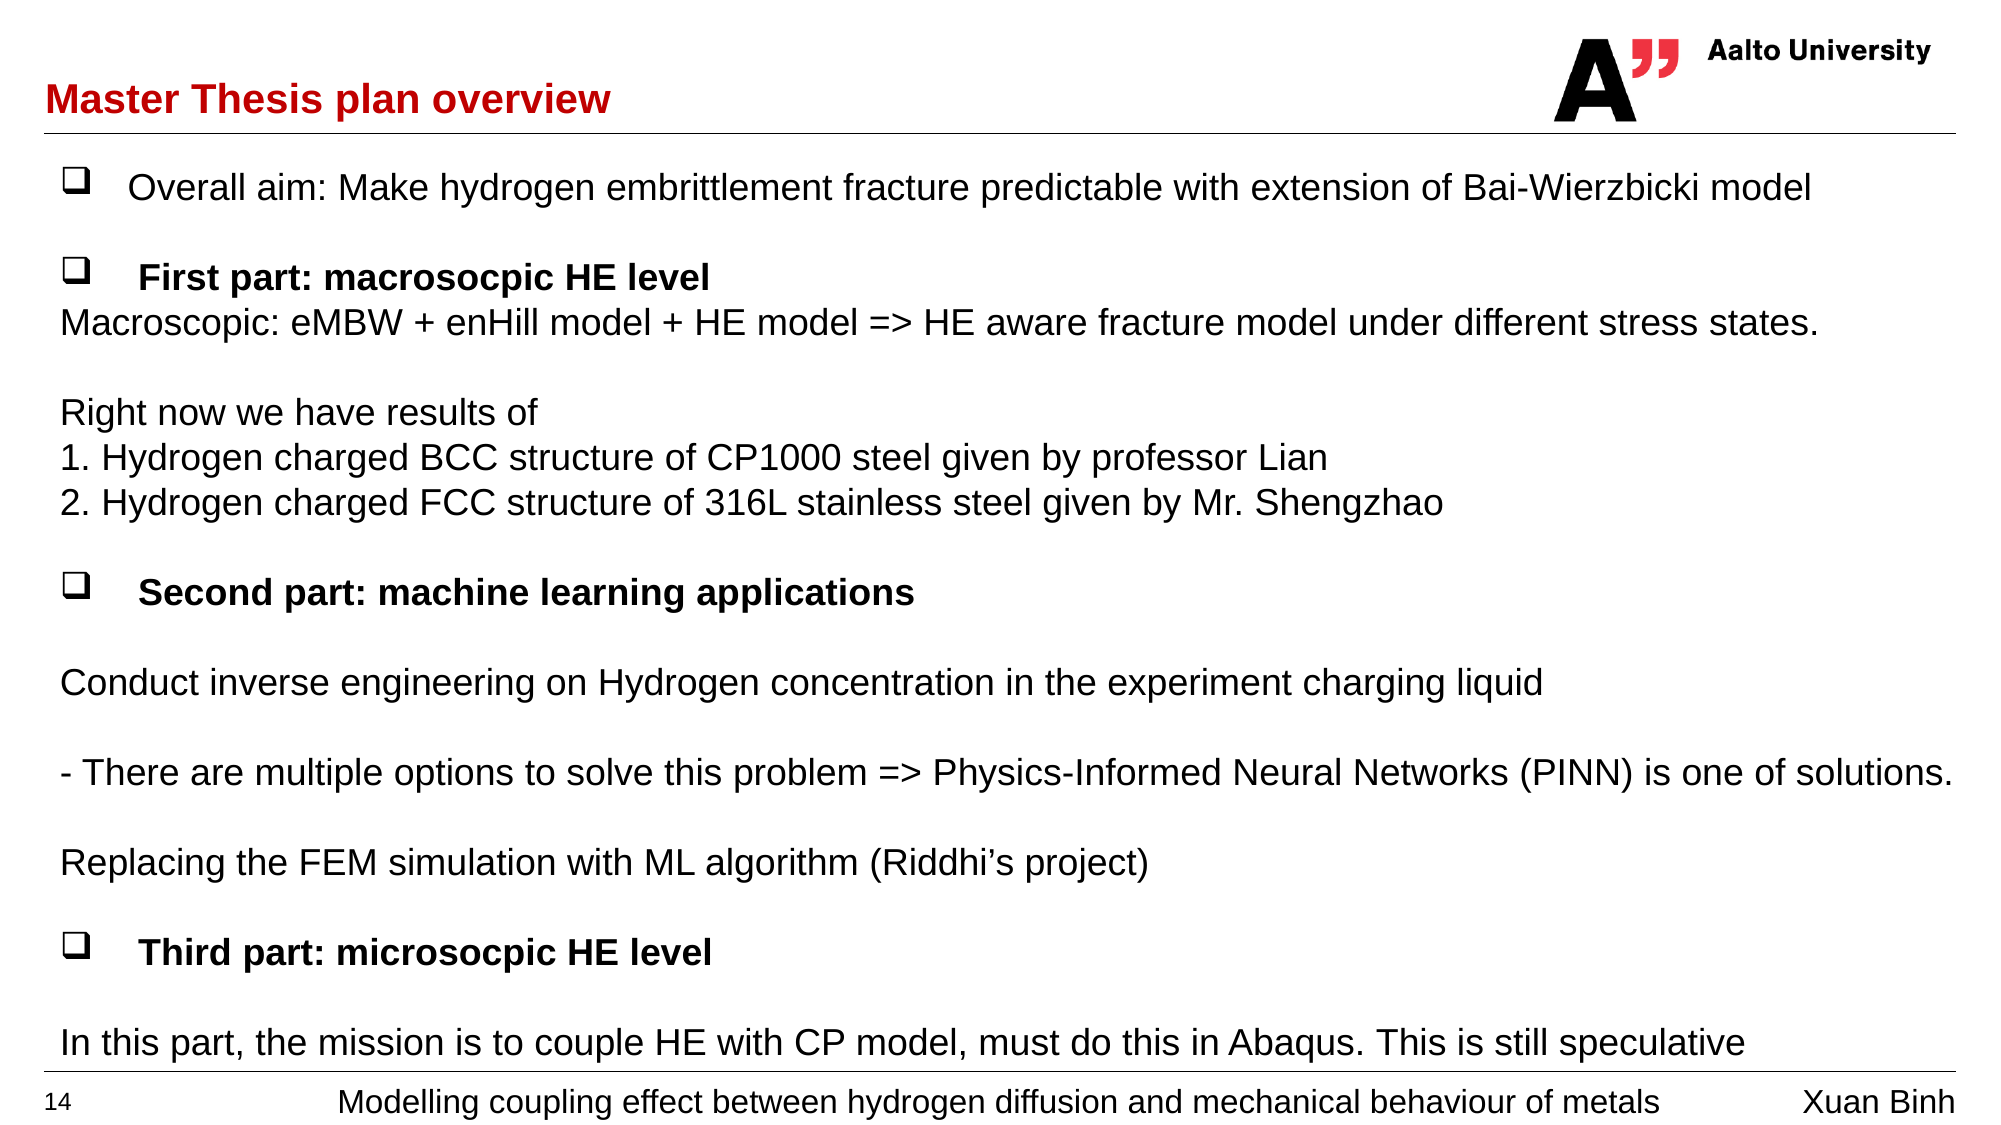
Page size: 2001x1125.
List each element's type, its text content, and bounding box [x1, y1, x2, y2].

text_box Overall aim: Make hydrogen embrittlement fracture predictable with extension of Bai-Wierzbicki model First part: macrosocpic HE level Macroscopic: eMBW + enHill model + HE model => HE aware fracture model under different stress states. Right now we have results of 1. Hydrogen charged BCC structure of CP1000 steel given by professor Lian 2. Hydrogen charged FCC structure of 316L stainless steel given by Mr. Shengzhao Second part: machine learning applications Conduct inverse engineering on Hydrogen concentration in the experiment charging liquid - There are multiple options to solve this problem => Physics-Informed Neural Networks (PINN) is one of solutions. Replacing the FEM simulation with ML algorithm (Riddhi’s project) Third part: microsocpic HE level In this part, the mission is to couple HE with CP model, must do this in Abaqus. This is still speculative [45, 155, 2000, 1116]
title Master Thesis plan overview [45, 33, 1544, 123]
picture [1548, 32, 1938, 128]
